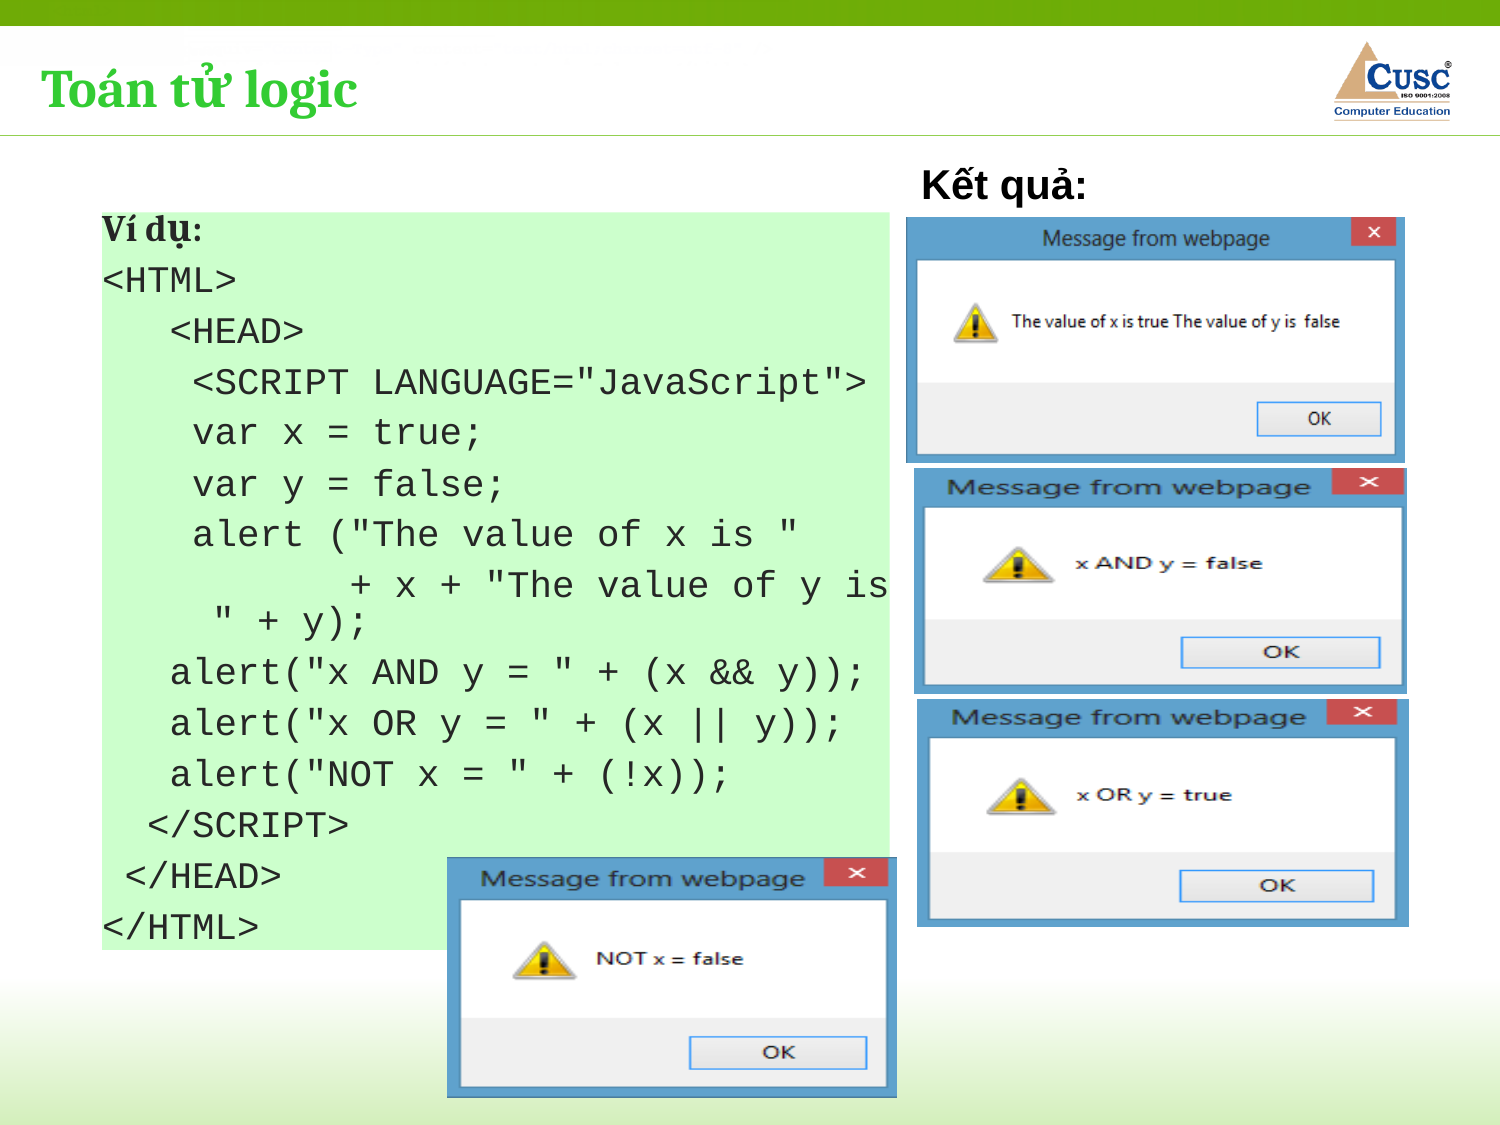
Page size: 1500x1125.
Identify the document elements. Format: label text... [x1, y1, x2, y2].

picture [0, 0, 1500, 135]
text_box Ví dụ: <HTML> <HEAD> <SCRIPT LANGUAGE="JavaScript"> var x = true; var y = false; alert ("The value of x is " + x + "The value of y is " + y); alert("x AND y = " + (x && y)); alert("x OR y = " + (x || y)); alert("NOT x = " + (!x)); </SCRIPT> </HEAD> </HTML> [102, 212, 890, 950]
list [914, 468, 1407, 694]
text_box Kết quả: [906, 149, 1169, 215]
picture [0, 136, 1500, 1099]
list Toán tử logic [41, 37, 1447, 135]
